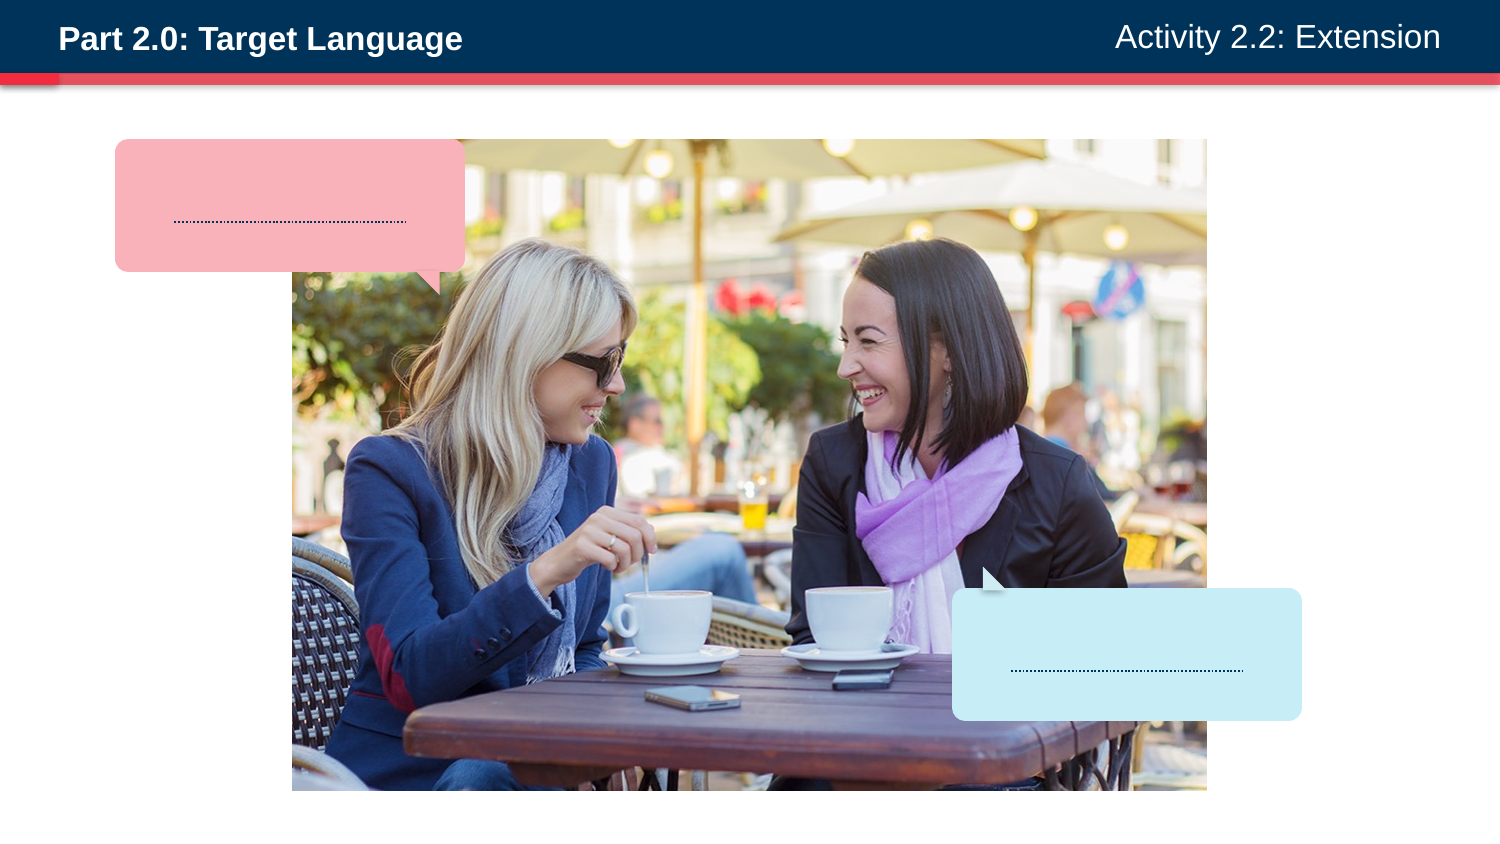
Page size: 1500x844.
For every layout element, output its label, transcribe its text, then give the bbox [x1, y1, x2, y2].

text_box Part 2.0: Target Language [58, 17, 907, 58]
text_box Activity 2.2: Extension [910, 15, 1442, 59]
picture [292, 139, 1207, 791]
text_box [964, 566, 1290, 708]
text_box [127, 152, 452, 296]
text_box [0, 0, 1500, 72]
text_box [0, 72, 1500, 86]
